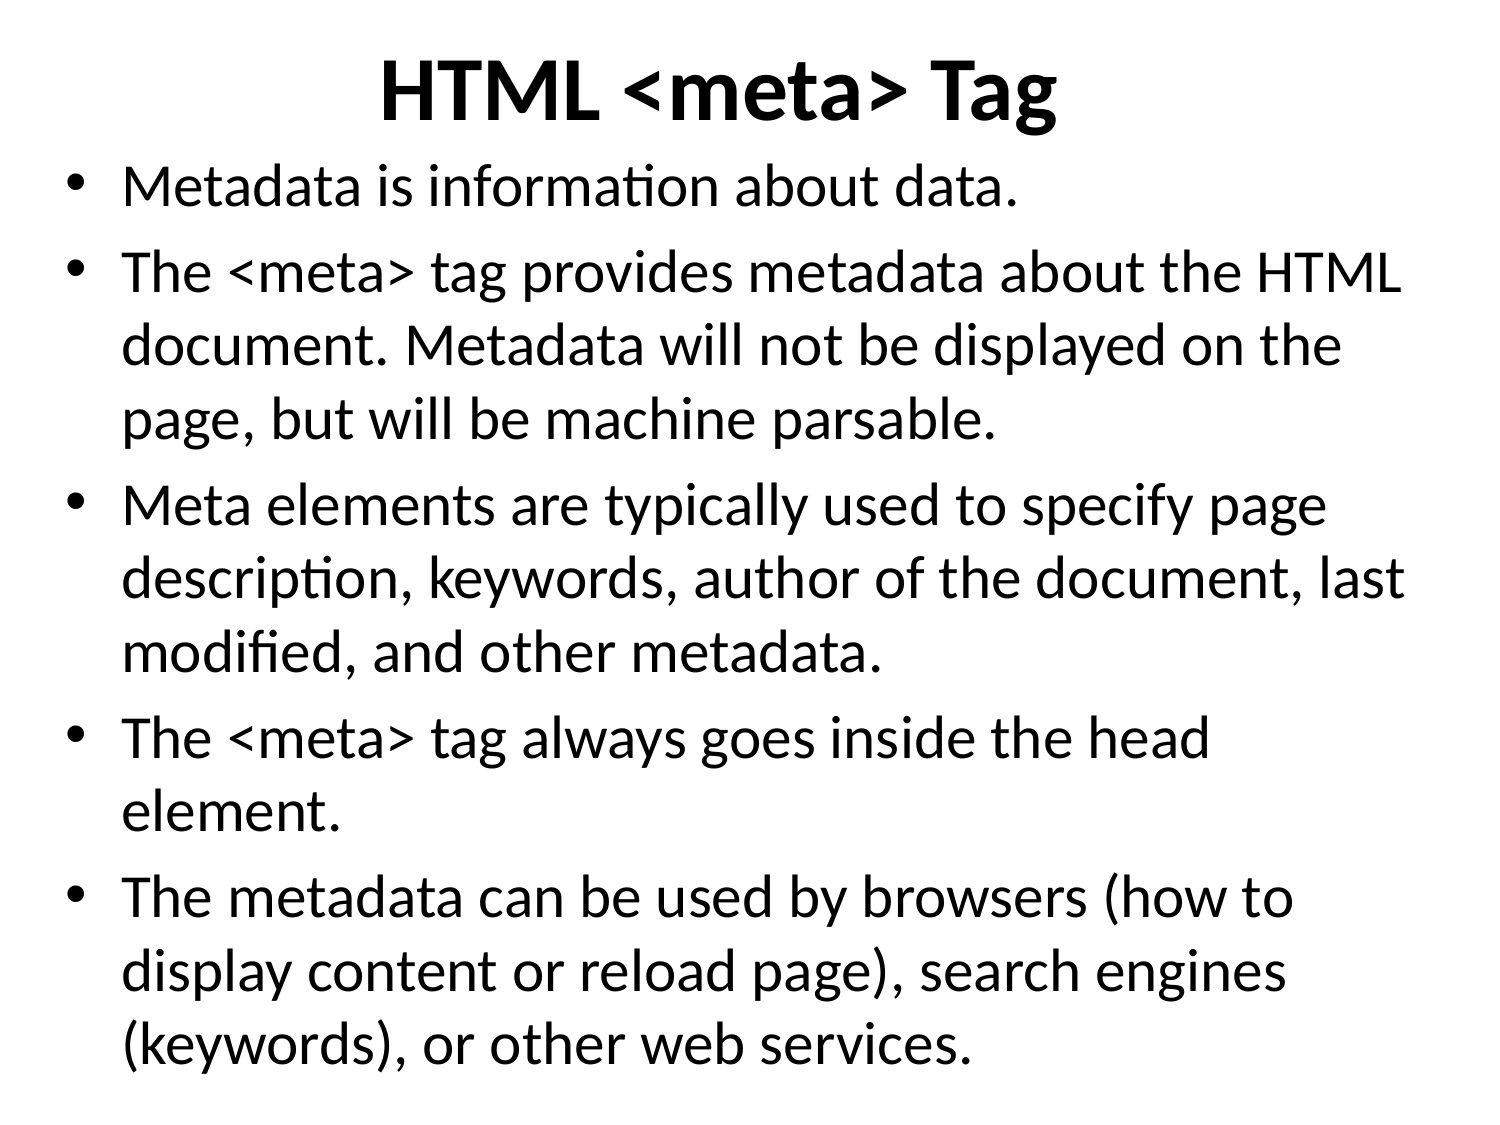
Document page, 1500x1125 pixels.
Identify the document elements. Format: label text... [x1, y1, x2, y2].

list Metadata is information about data. The <meta> tag provides metadata about the HTML document. Metadata will not be displayed on the page, but will be machine parsable. Meta elements are typically used to specify page description, keywords, author of the document, last modified, and other metadata. The <meta> tag always goes inside the head element. The metadata can be used by browsers (how to display content or reload page), search engines (keywords), or other web services. [50, 137, 1450, 1088]
title HTML <meta> Tag [62, 12, 1375, 137]
